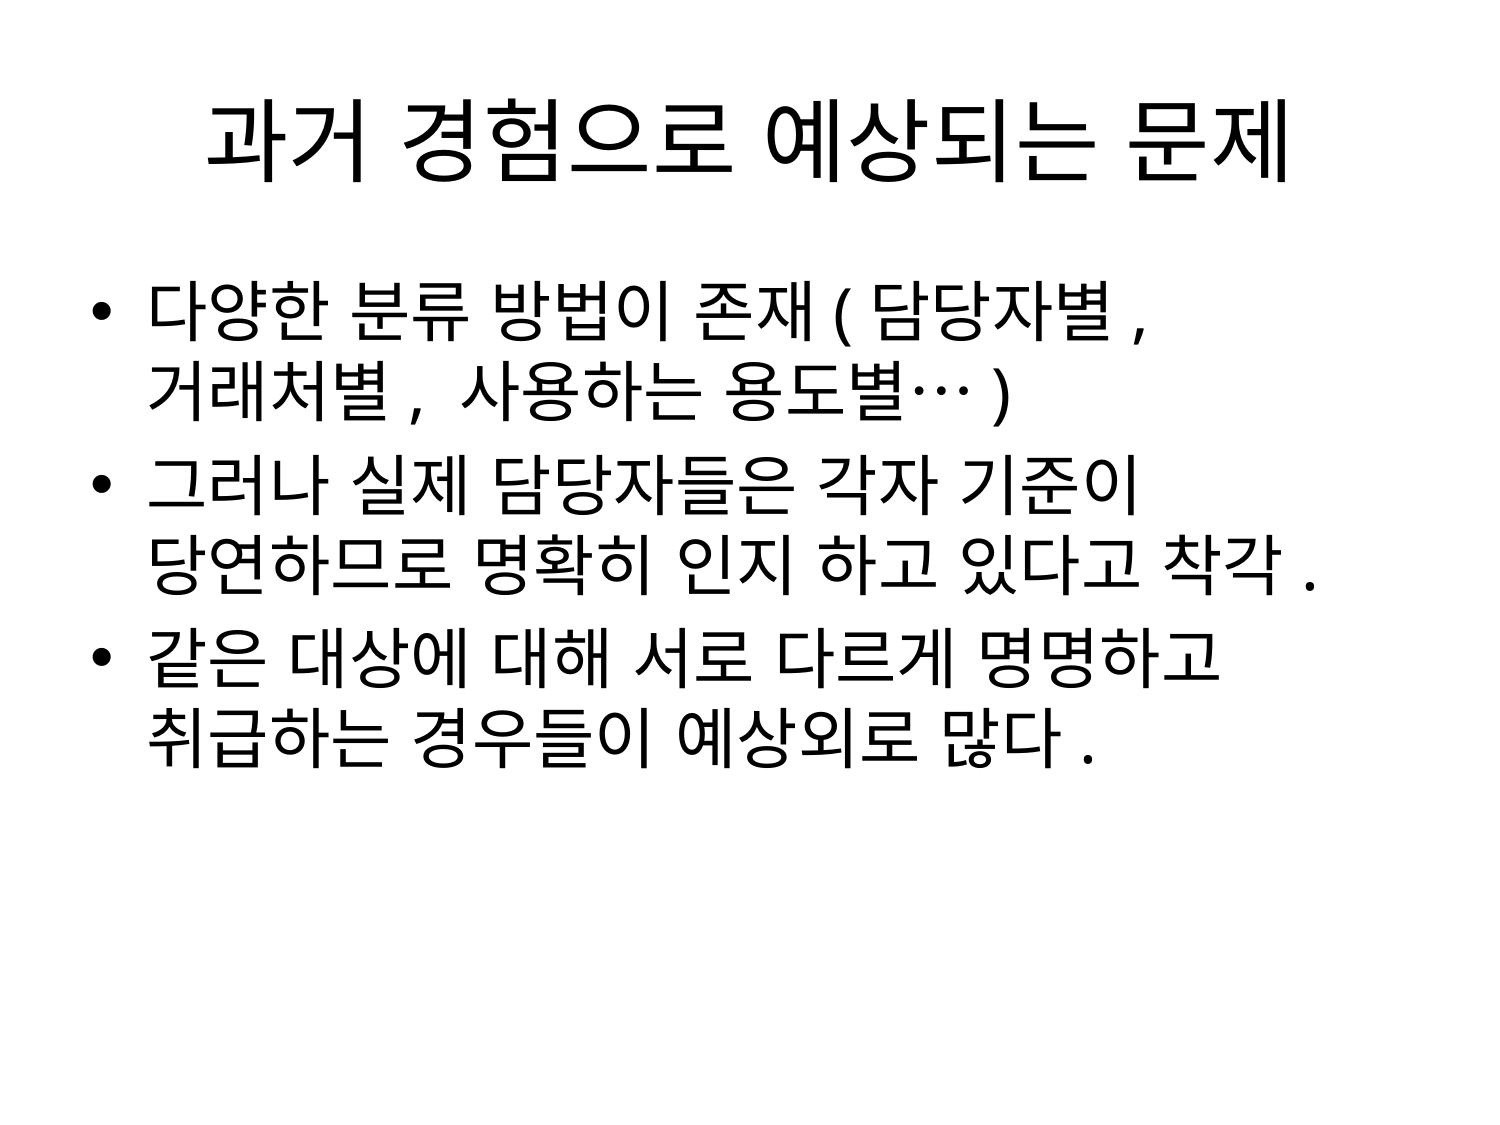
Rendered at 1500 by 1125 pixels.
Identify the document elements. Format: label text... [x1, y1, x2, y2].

list 다양한 분류 방법이 존재(담당자별, 거래처별, 사용하는 용도별…) 그러나 실제 담당자들은 각자 기준이 당연하므로 명확히 인지 하고 있다고 착각. 같은 대상에 대해 서로 다르게 명명하고 취급하는 경우들이 예상외로 많다. [75, 262, 1425, 1005]
title 과거 경험으로 예상되는 문제 [75, 45, 1425, 233]
